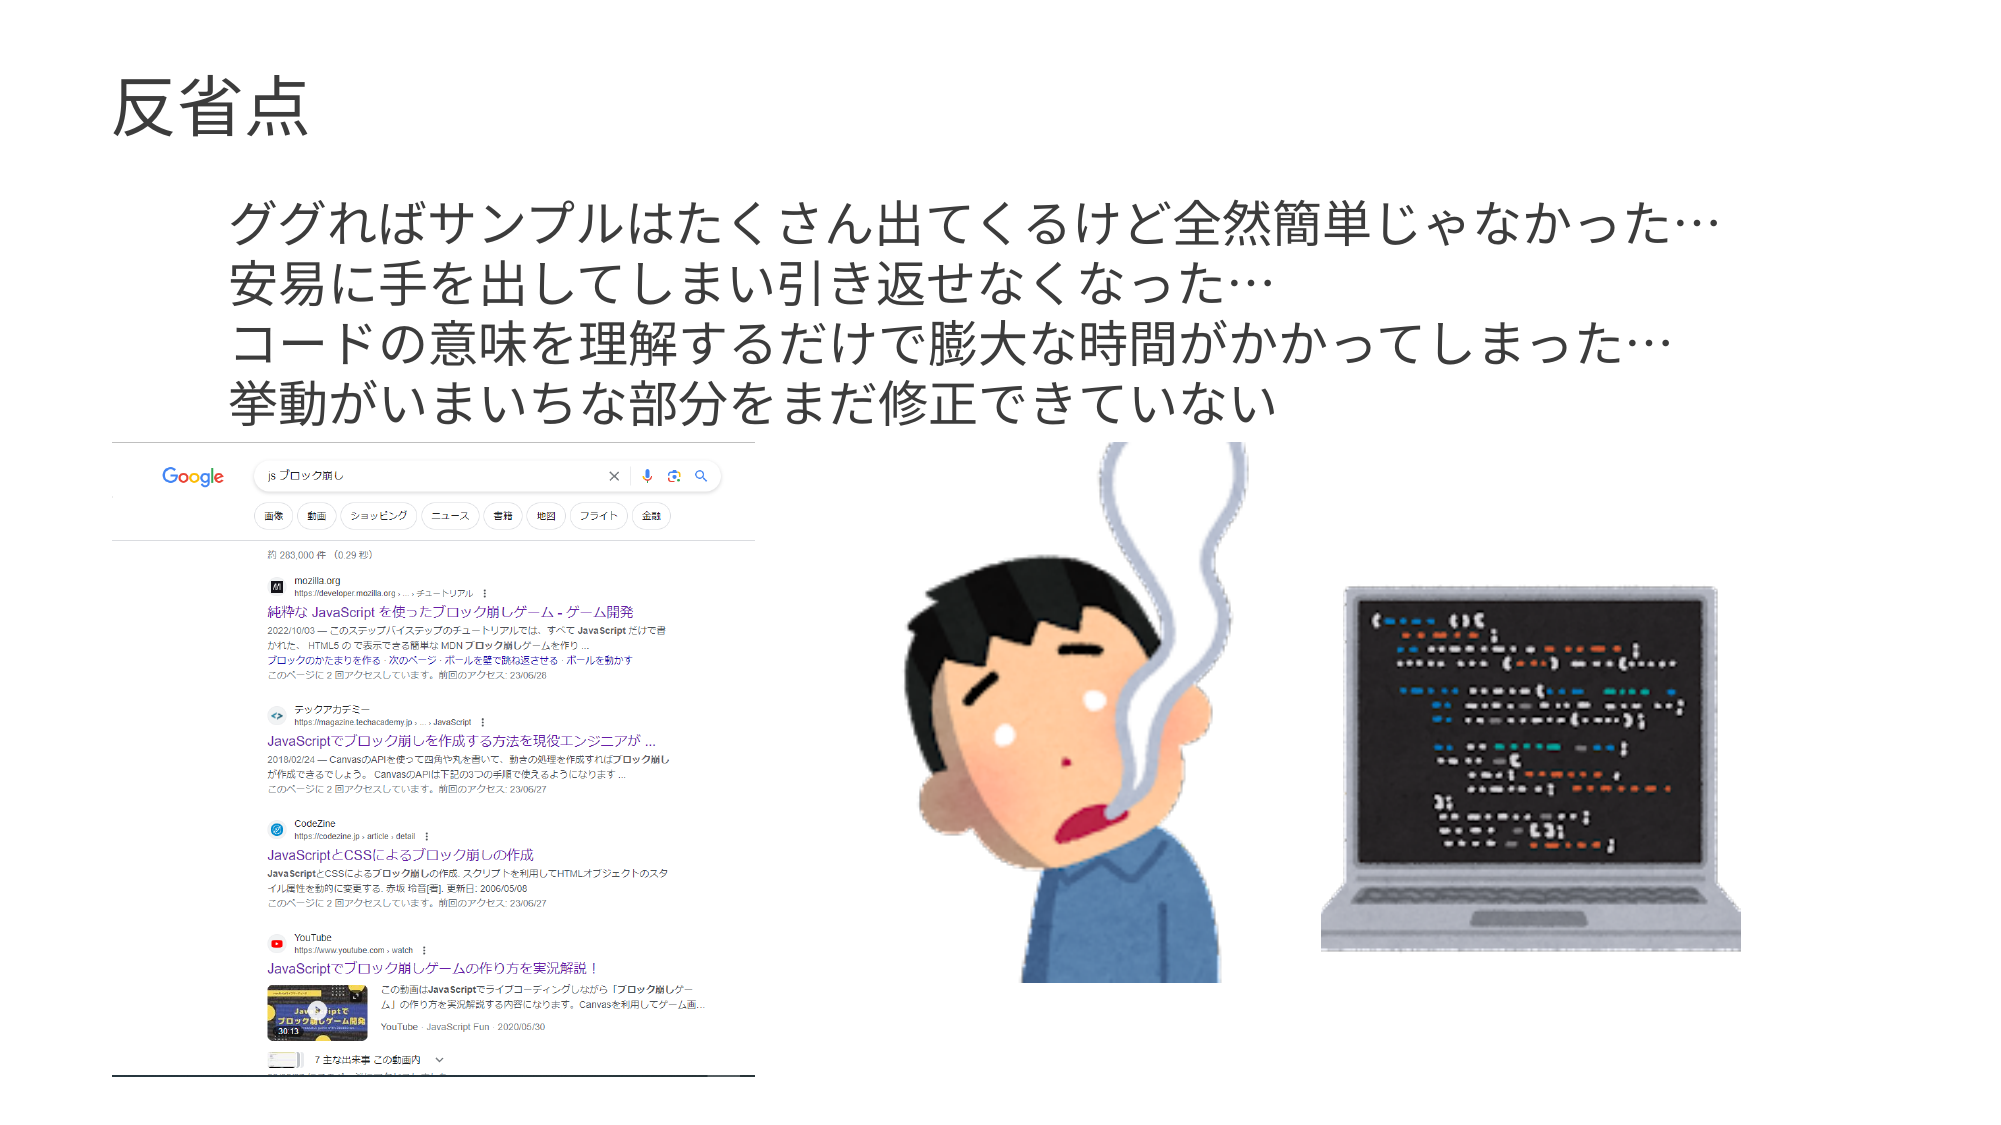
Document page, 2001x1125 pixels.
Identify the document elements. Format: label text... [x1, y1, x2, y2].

text_box ググればサンプルはたくさん出てくるけど全然簡単じゃなかった… 安易に手を出してしまい引き返せなくなった… コードの意味を理解するだけで膨大な時間がかかってしまった… 挙動がいまいちな部分をまだ修正できていない [213, 185, 1787, 440]
text_box 反省点 [95, 57, 718, 152]
picture [112, 442, 755, 1077]
picture [828, 442, 1741, 983]
